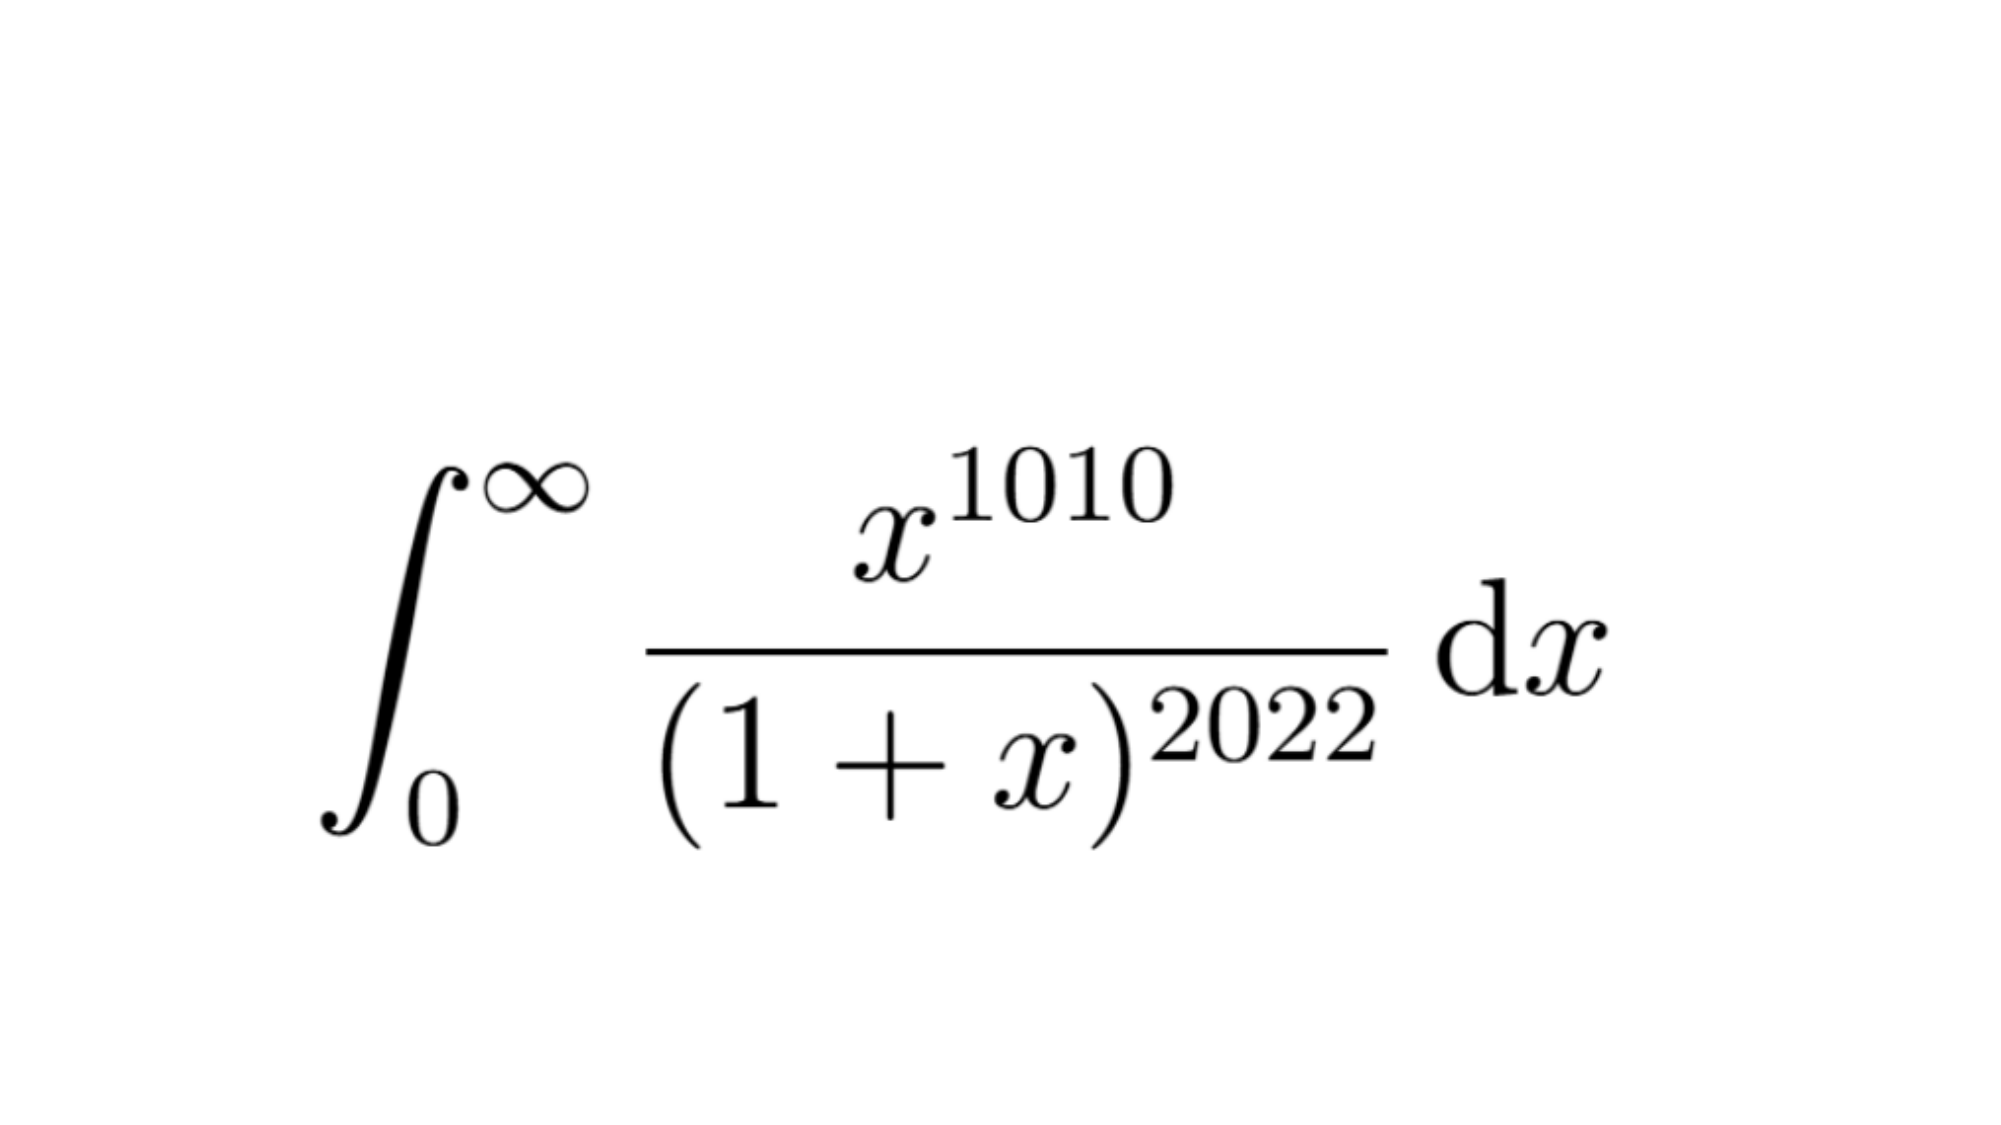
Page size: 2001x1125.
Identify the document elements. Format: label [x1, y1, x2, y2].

picture [295, 355, 1663, 904]
